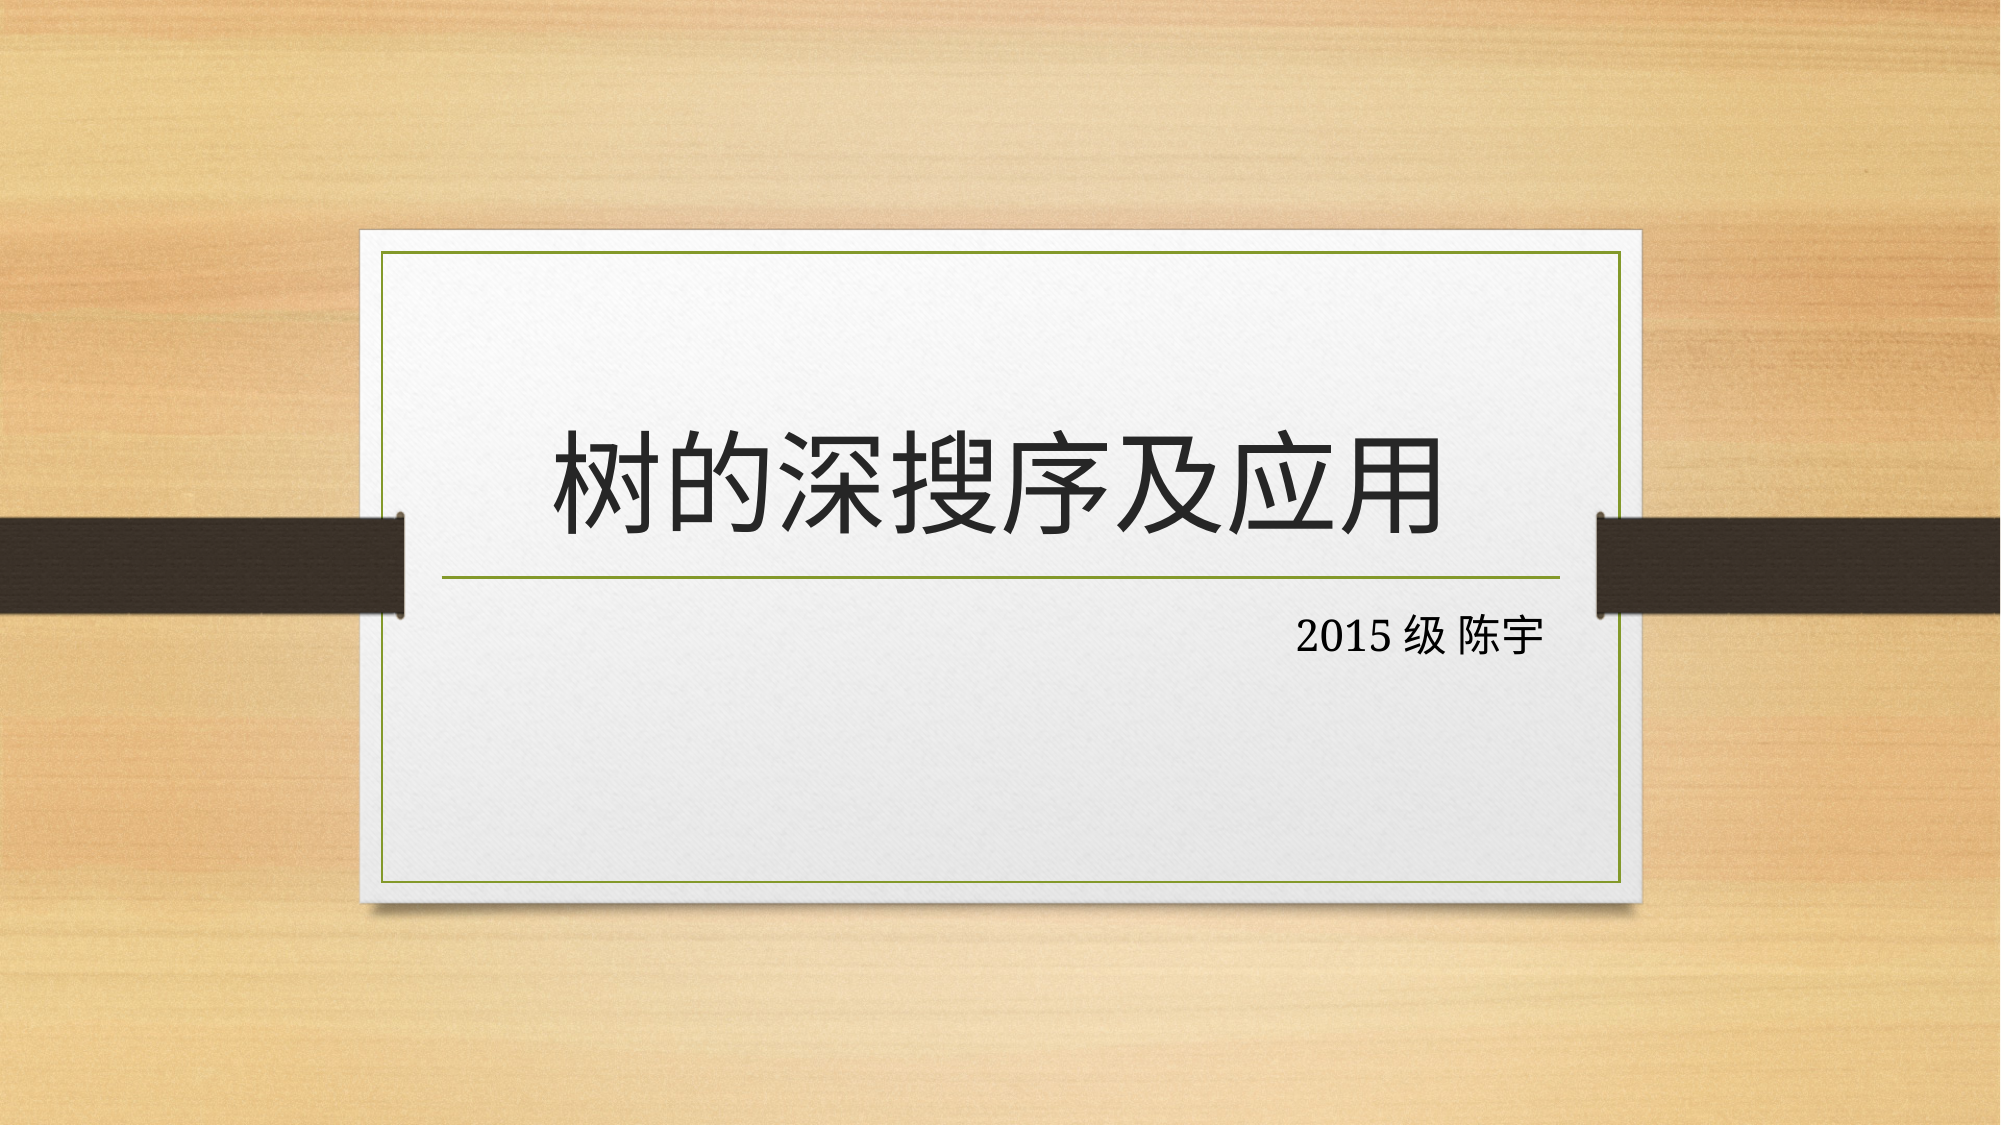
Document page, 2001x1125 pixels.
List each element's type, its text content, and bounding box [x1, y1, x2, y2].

subtitle 2015级 陈宇 [441, 600, 1560, 817]
picture [0, 0, 2001, 1125]
title 树的深搜序及应用 [441, 306, 1560, 556]
